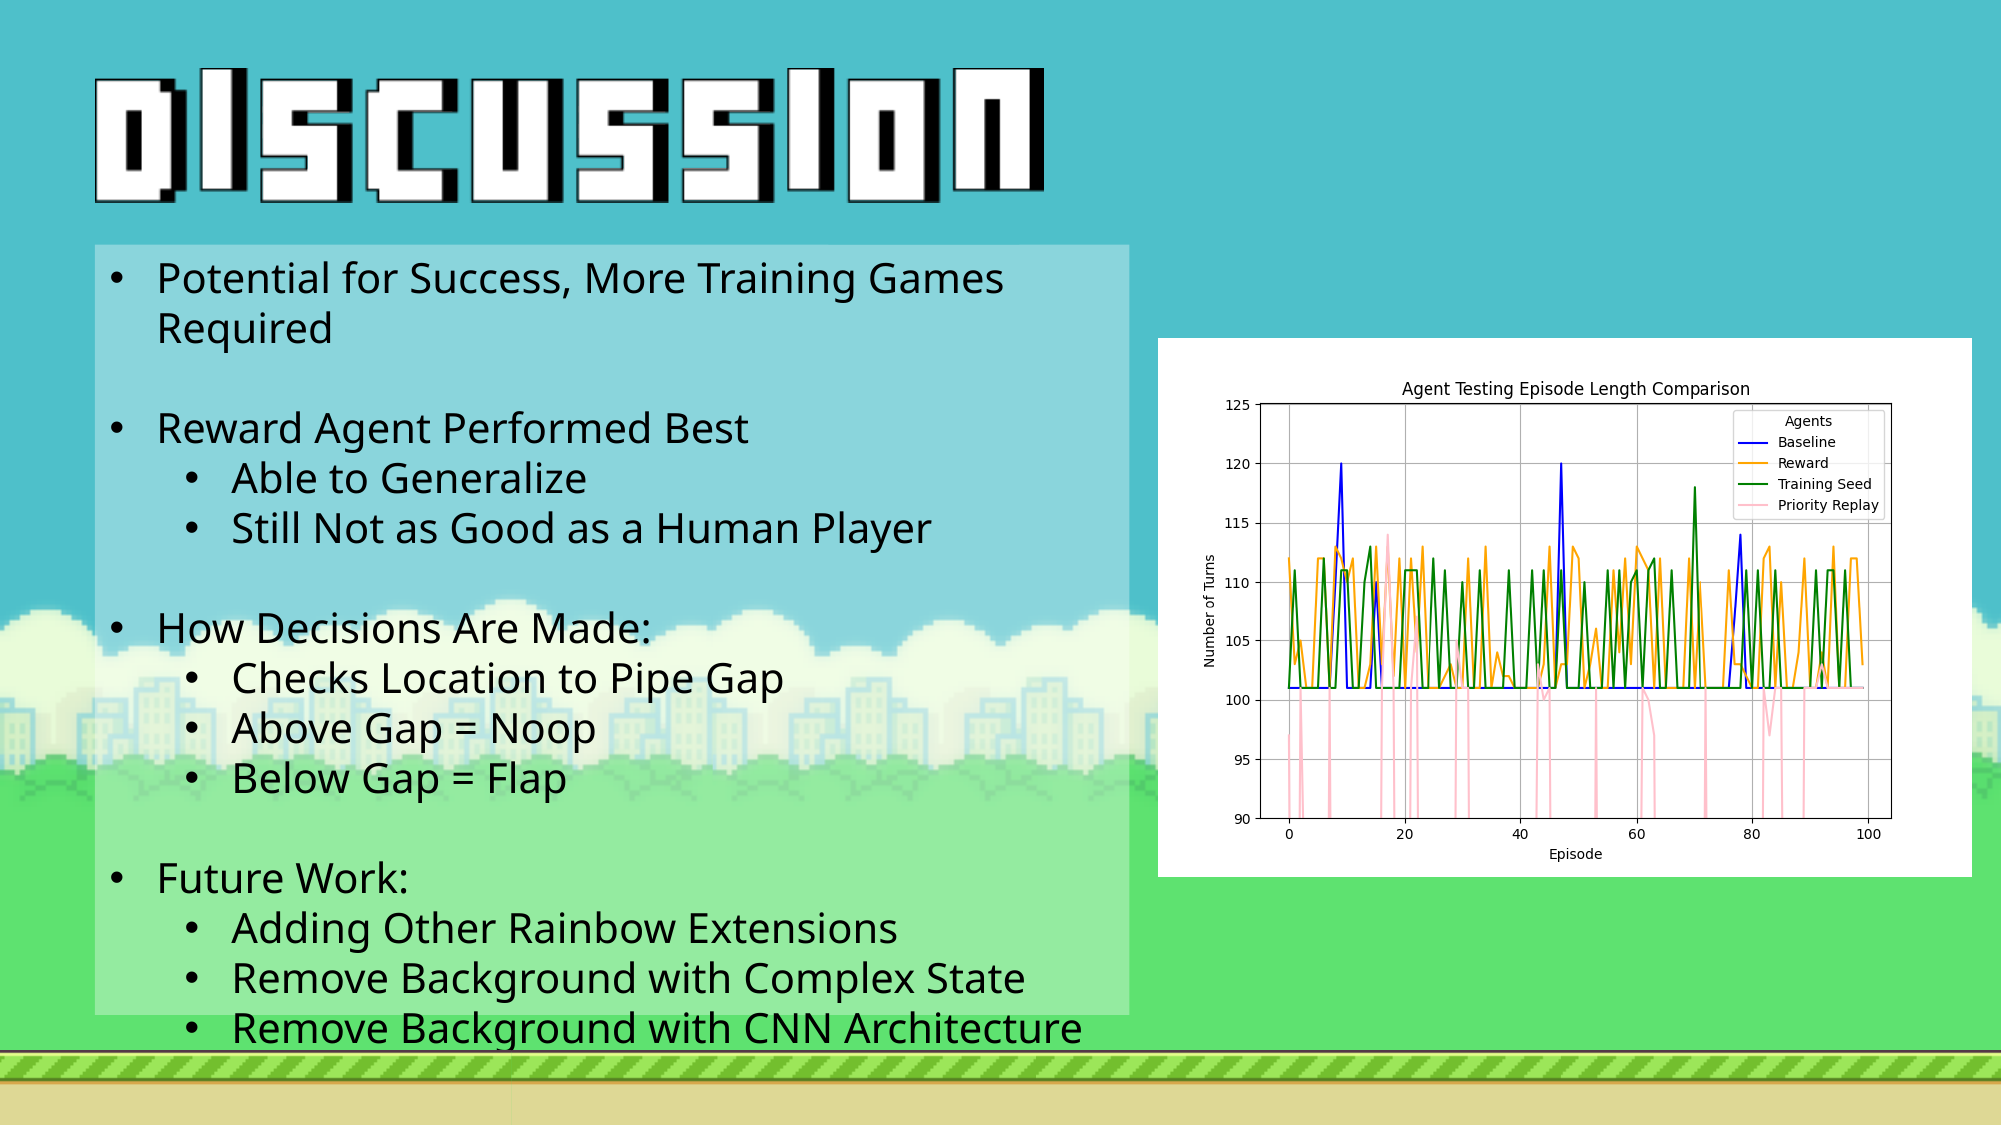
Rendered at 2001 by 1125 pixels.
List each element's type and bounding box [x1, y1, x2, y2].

text_box [94, 67, 1045, 204]
picture [0, 0, 2001, 1125]
text_box [0, 1049, 2000, 1125]
